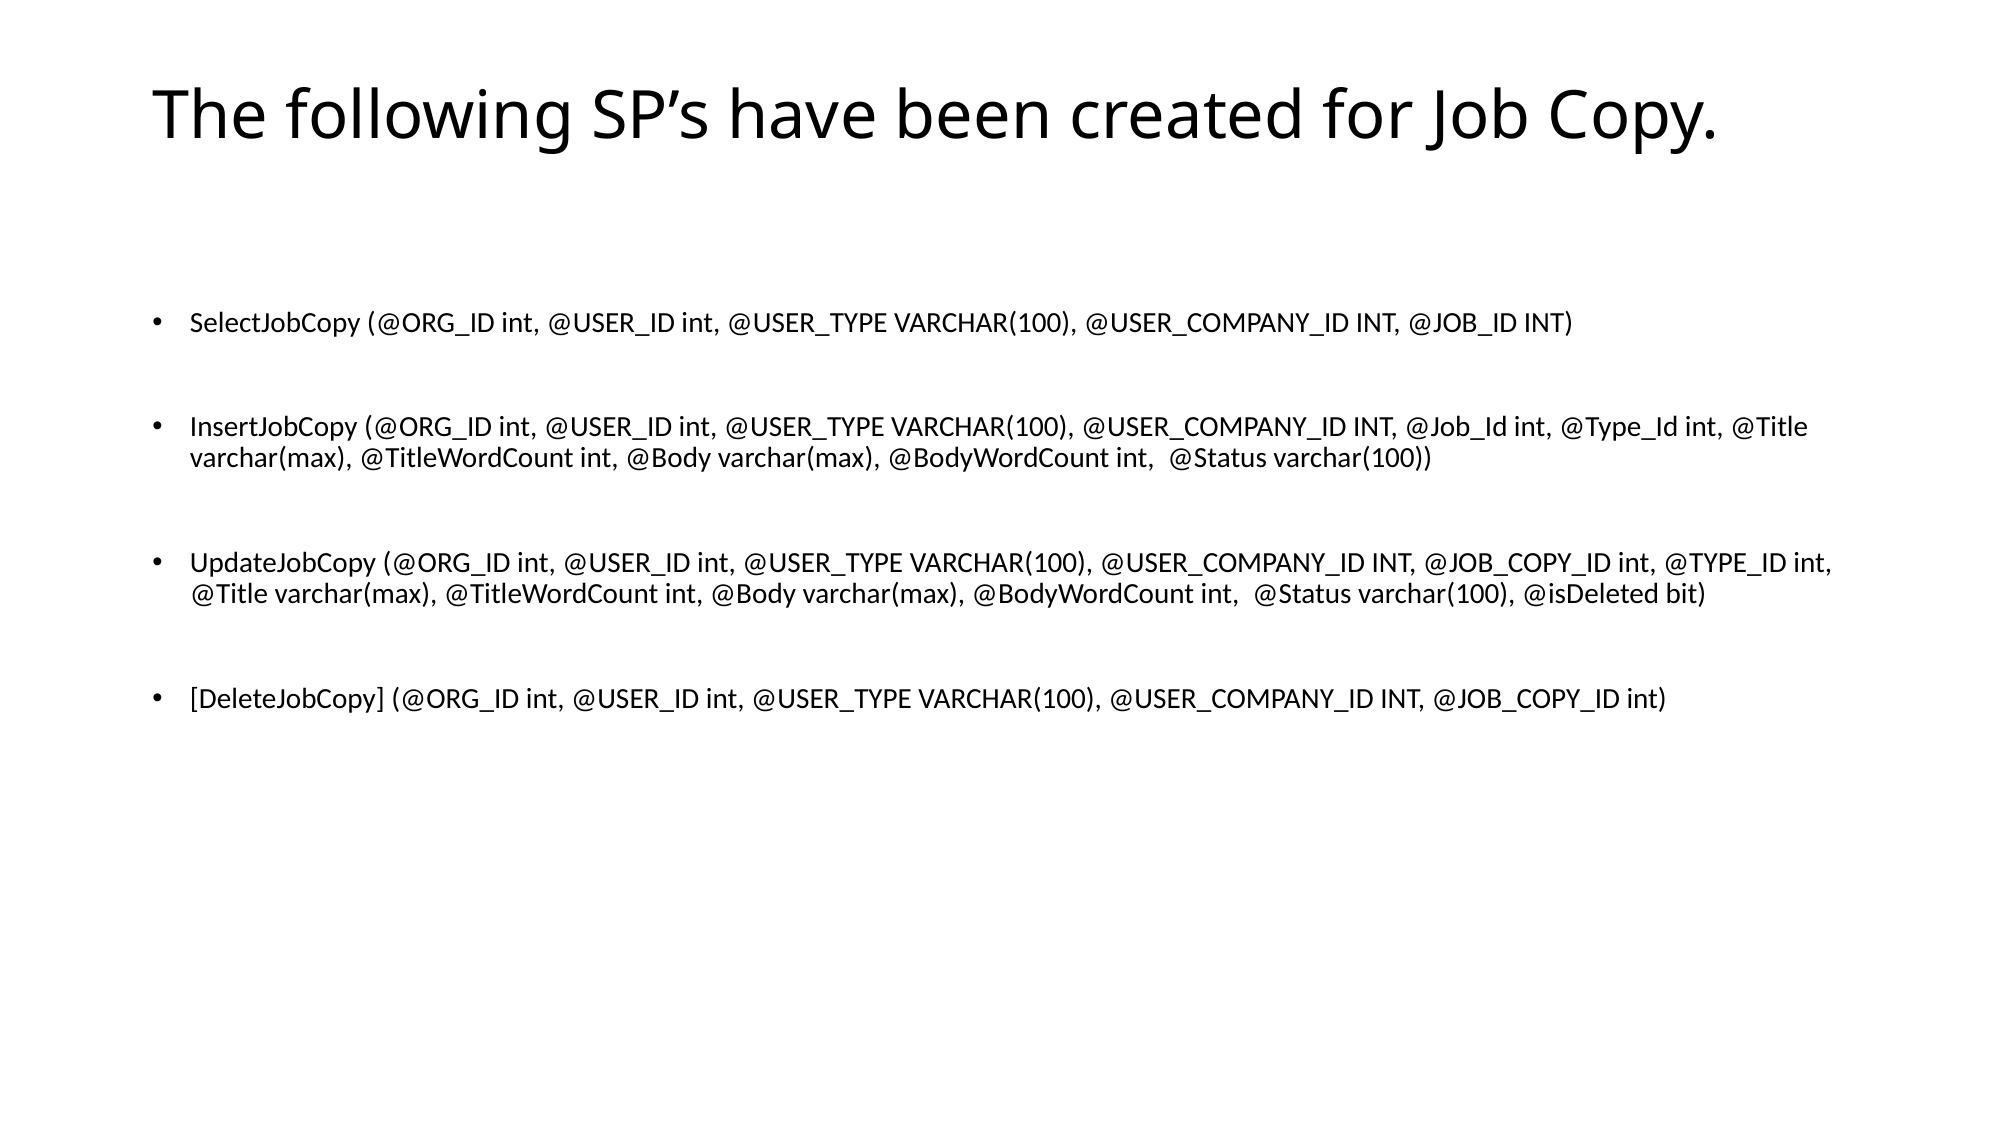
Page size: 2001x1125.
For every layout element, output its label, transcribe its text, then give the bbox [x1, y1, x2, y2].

title The following SP’s have been created for Job Copy. [137, 59, 1863, 174]
list SelectJobCopy (@ORG_ID int, @USER_ID int, @USER_TYPE VARCHAR(100), @USER_COMPANY_ID INT, @JOB_ID INT) InsertJobCopy (@ORG_ID int, @USER_ID int, @USER_TYPE VARCHAR(100), @USER_COMPANY_ID INT, @Job_Id int, @Type_Id int, @Title varchar(max), @TitleWordCount int, @Body varchar(max), @BodyWordCount int, @Status varchar(100)) UpdateJobCopy (@ORG_ID int, @USER_ID int, @USER_TYPE VARCHAR(100), @USER_COMPANY_ID INT, @JOB_COPY_ID int, @TYPE_ID int, @Title varchar(max), @TitleWordCount int, @Body varchar(max), @BodyWordCount int, @Status varchar(100), @isDeleted bit) [DeleteJobCopy] (@ORG_ID int, @USER_ID int, @USER_TYPE VARCHAR(100), @USER_COMPANY_ID INT, @JOB_COPY_ID int) [137, 299, 1863, 983]
